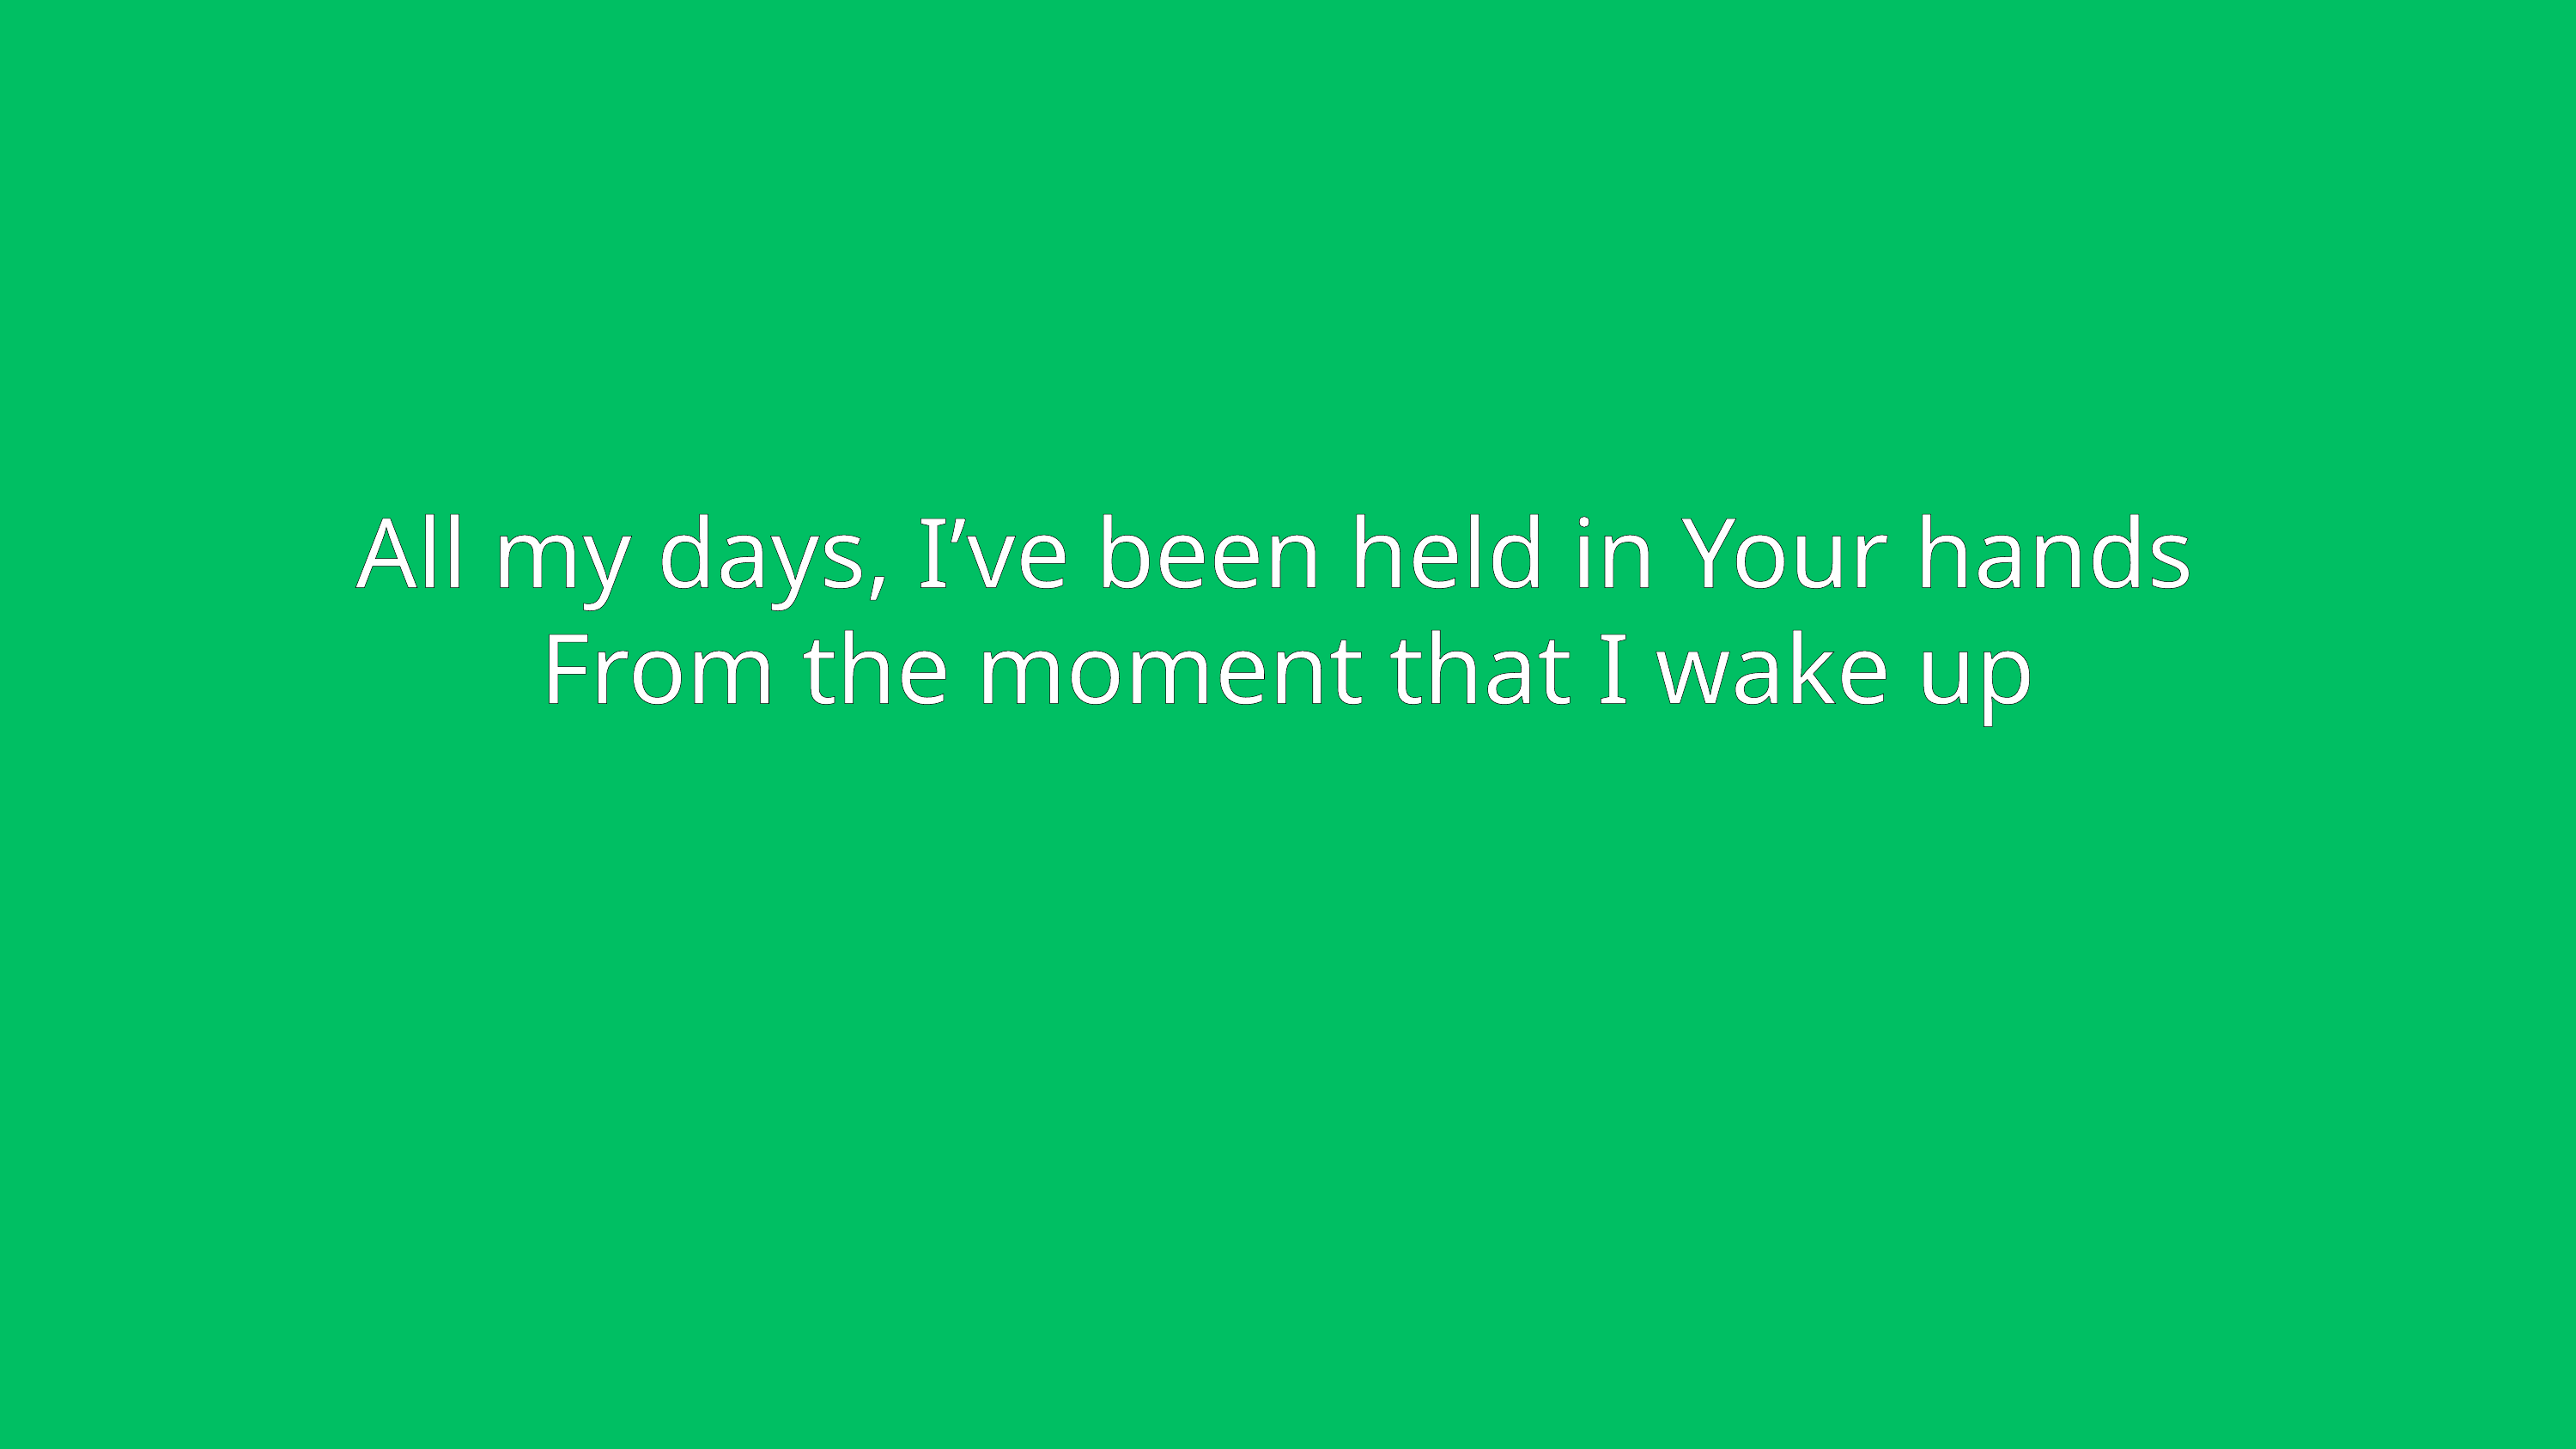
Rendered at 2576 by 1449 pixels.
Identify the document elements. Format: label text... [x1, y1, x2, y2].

text_box All my days, I’ve been held in Your hands From the moment that I wake up [121, 491, 2455, 724]
